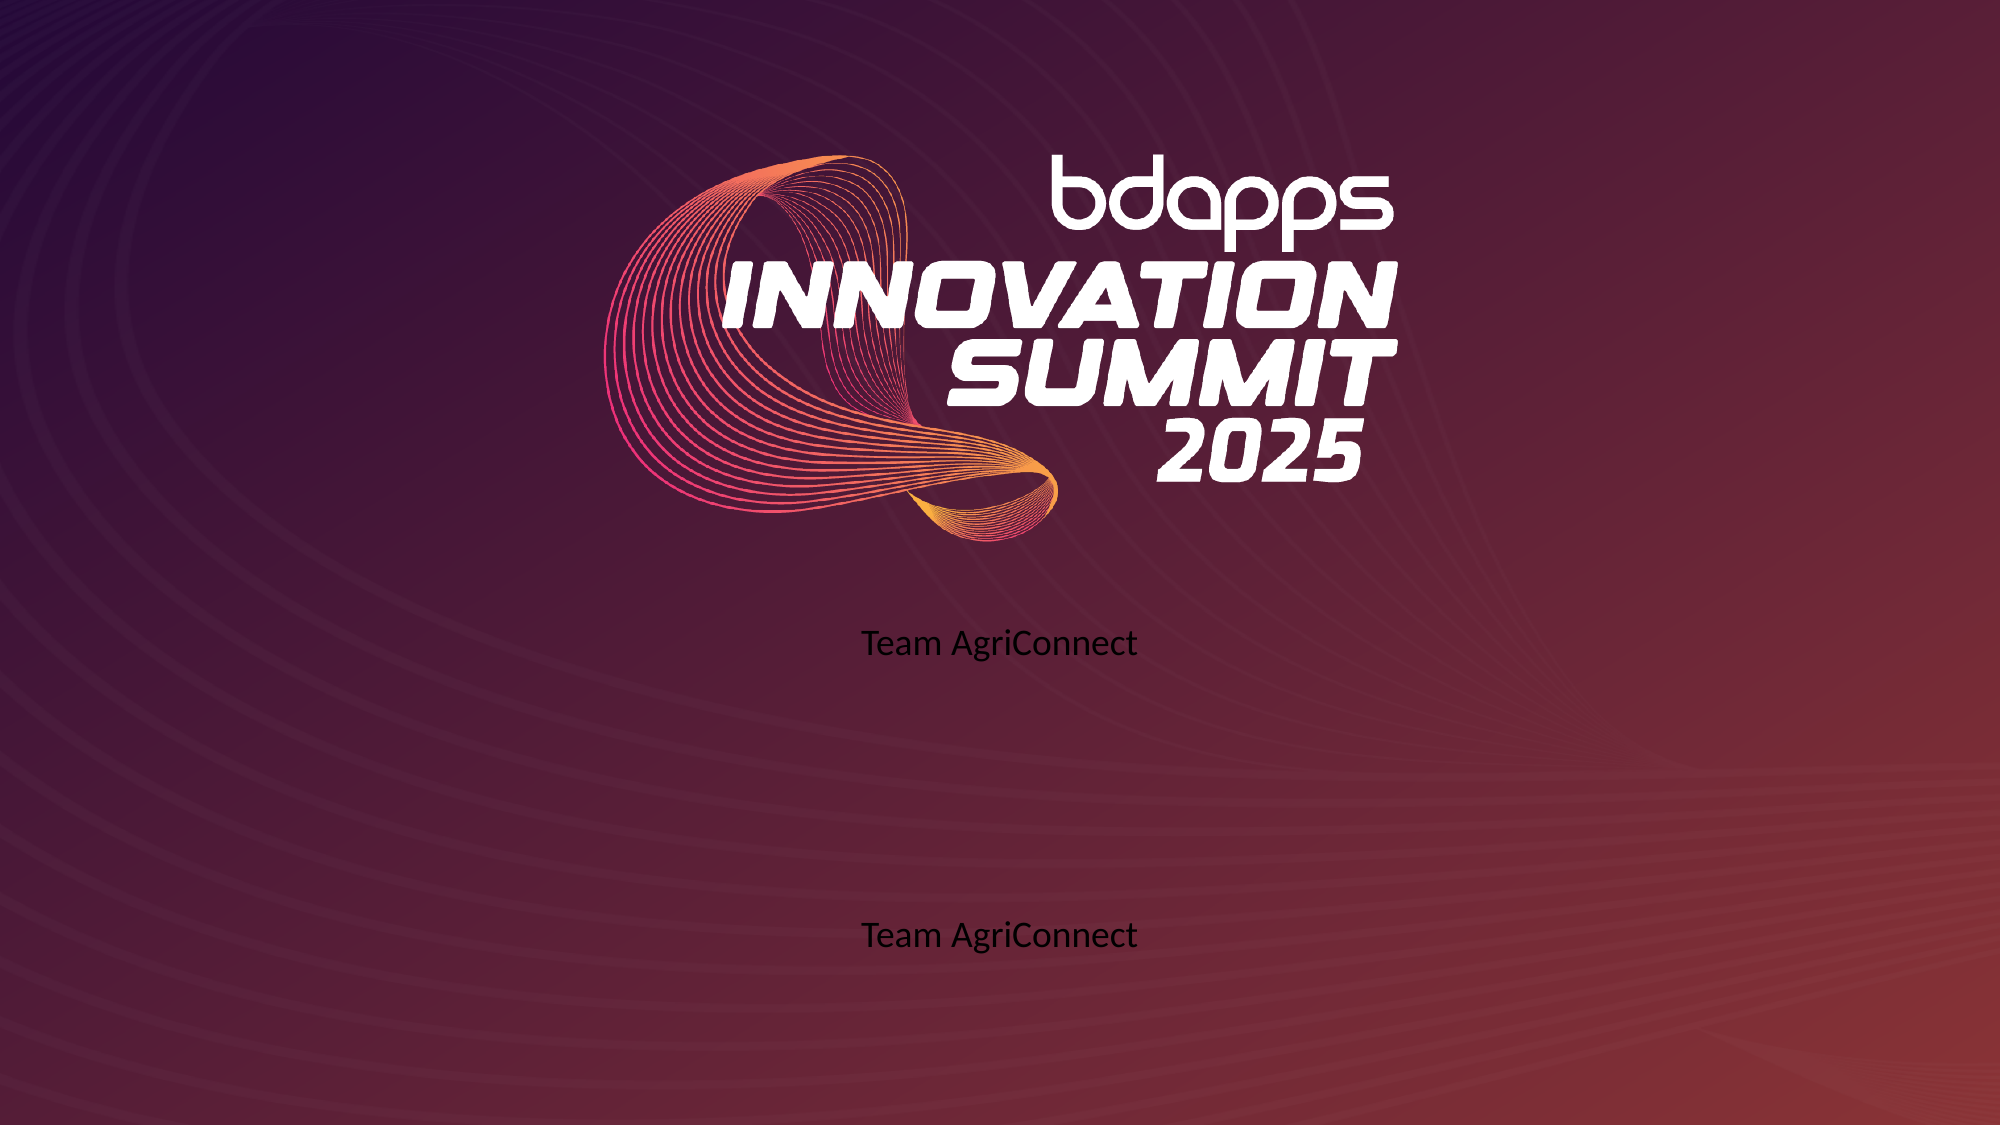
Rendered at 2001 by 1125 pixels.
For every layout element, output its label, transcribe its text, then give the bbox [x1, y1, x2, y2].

picture [0, 0, 2000, 1125]
text_box Team AgriConnect [846, 903, 1154, 963]
text_box Team AgriConnect [846, 610, 1154, 671]
